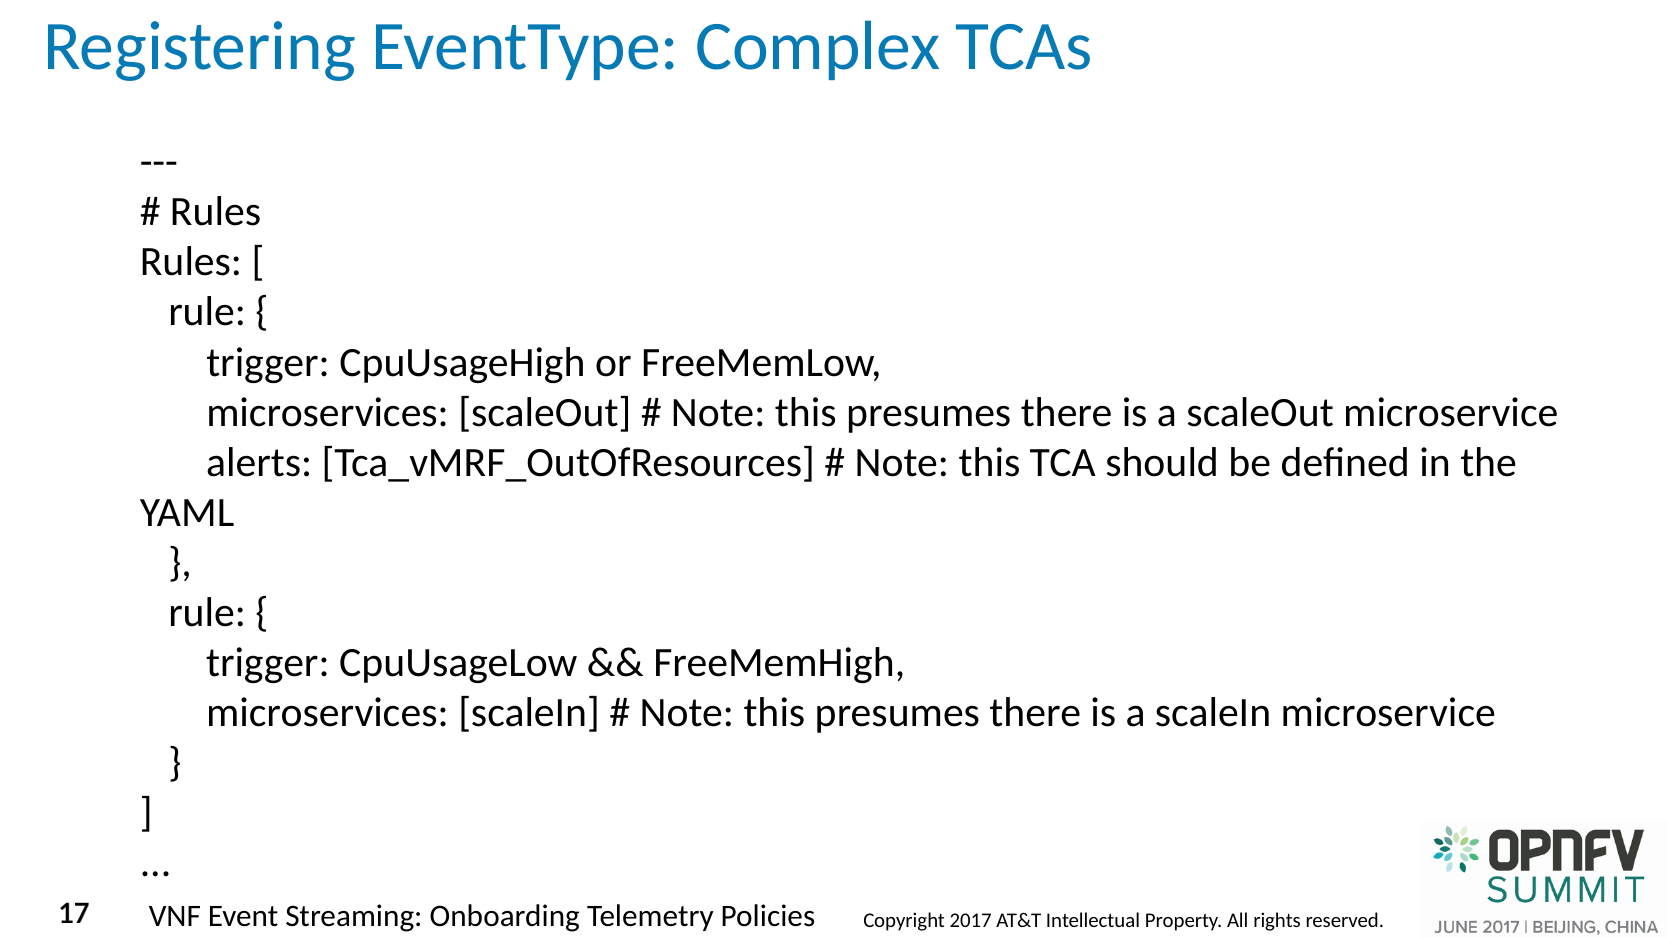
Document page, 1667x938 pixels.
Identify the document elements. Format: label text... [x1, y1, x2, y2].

footer VNF Event Streaming: Onboarding Telemetry Policies [133, 887, 834, 938]
text_box --- # Rules Rules: [ rule: { trigger: CpuUsageHigh or FreeMemLow, microservices: [scaleOut] # Note: this presumes there is a scaleOut microservice alerts: [Tca_vMRF_OutOfResources] # Note: this TCA should be defined in the YAML }, rule: { trigger: CpuUsageLow && FreeMemHigh, microservices: [scaleIn] # Note: this presumes there is a scaleIn microservice } ] ... [125, 126, 1630, 892]
picture [1420, 822, 1667, 938]
title Registering EventType: Complex TCAs [43, 0, 1625, 89]
text_box 17 [43, 884, 125, 935]
text_box Copyright 2017 AT&T Intellectual Property. All rights reserved. [848, 899, 1400, 938]
